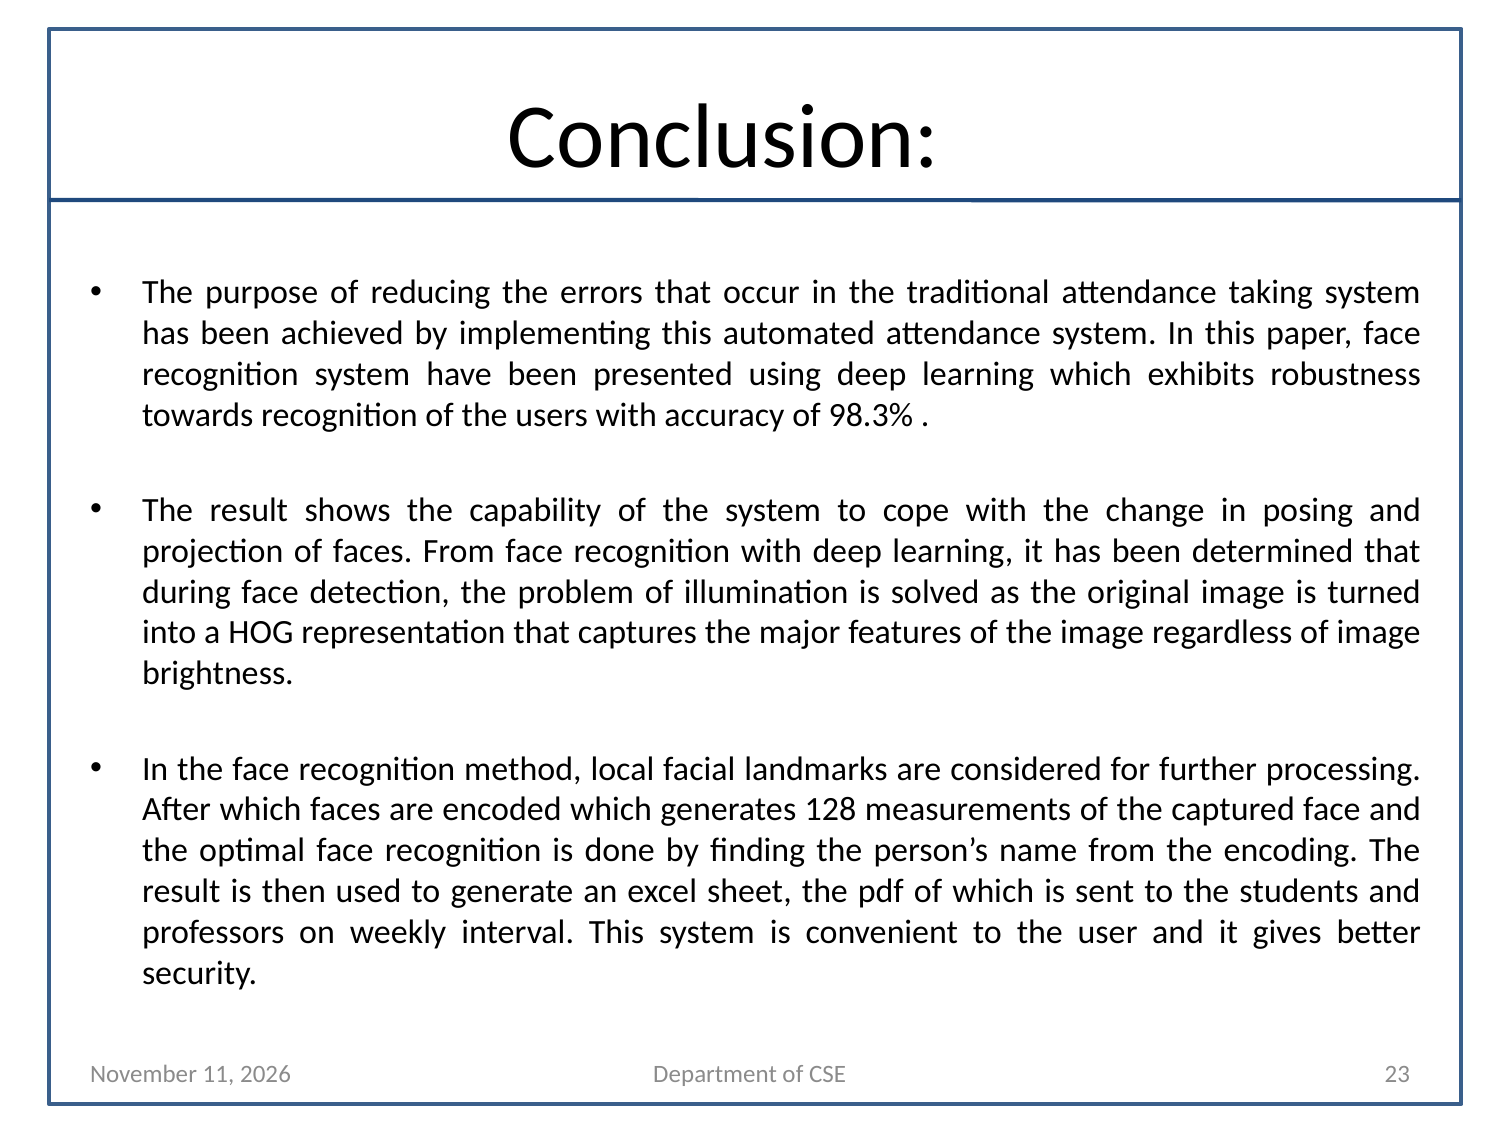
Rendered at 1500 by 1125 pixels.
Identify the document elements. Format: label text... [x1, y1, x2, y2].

title Conclusion: [49, 37, 1399, 225]
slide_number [75, 1042, 425, 1103]
slide_number 23 [1074, 1042, 1425, 1103]
list The purpose of reducing the errors that occur in the traditional attendance taking system has been achieved by implementing this automated attendance system. In this paper, face recognition system have been presented using deep learning which exhibits robustness towards recognition of the users with accuracy of 98.3% . The result shows the capability of the system to cope with the change in posing and projection of faces. From face recognition with deep learning, it has been determined that during face detection, the problem of illumination is solved as the original image is turned into a HOG representation that captures the major features of the image regardless of image brightness. In the face recognition method, local facial landmarks are considered for further processing. After which faces are encoded which generates 128 measurements of the captured face and the optimal face recognition is done by finding the person’s name from the encoding. The result is then used to generate an excel sheet, the pdf of which is sent to the students and professors on weekly interval. This system is convenient to the user and it gives better security. [75, 262, 1438, 1005]
footer Department of CSE [512, 1042, 988, 1103]
